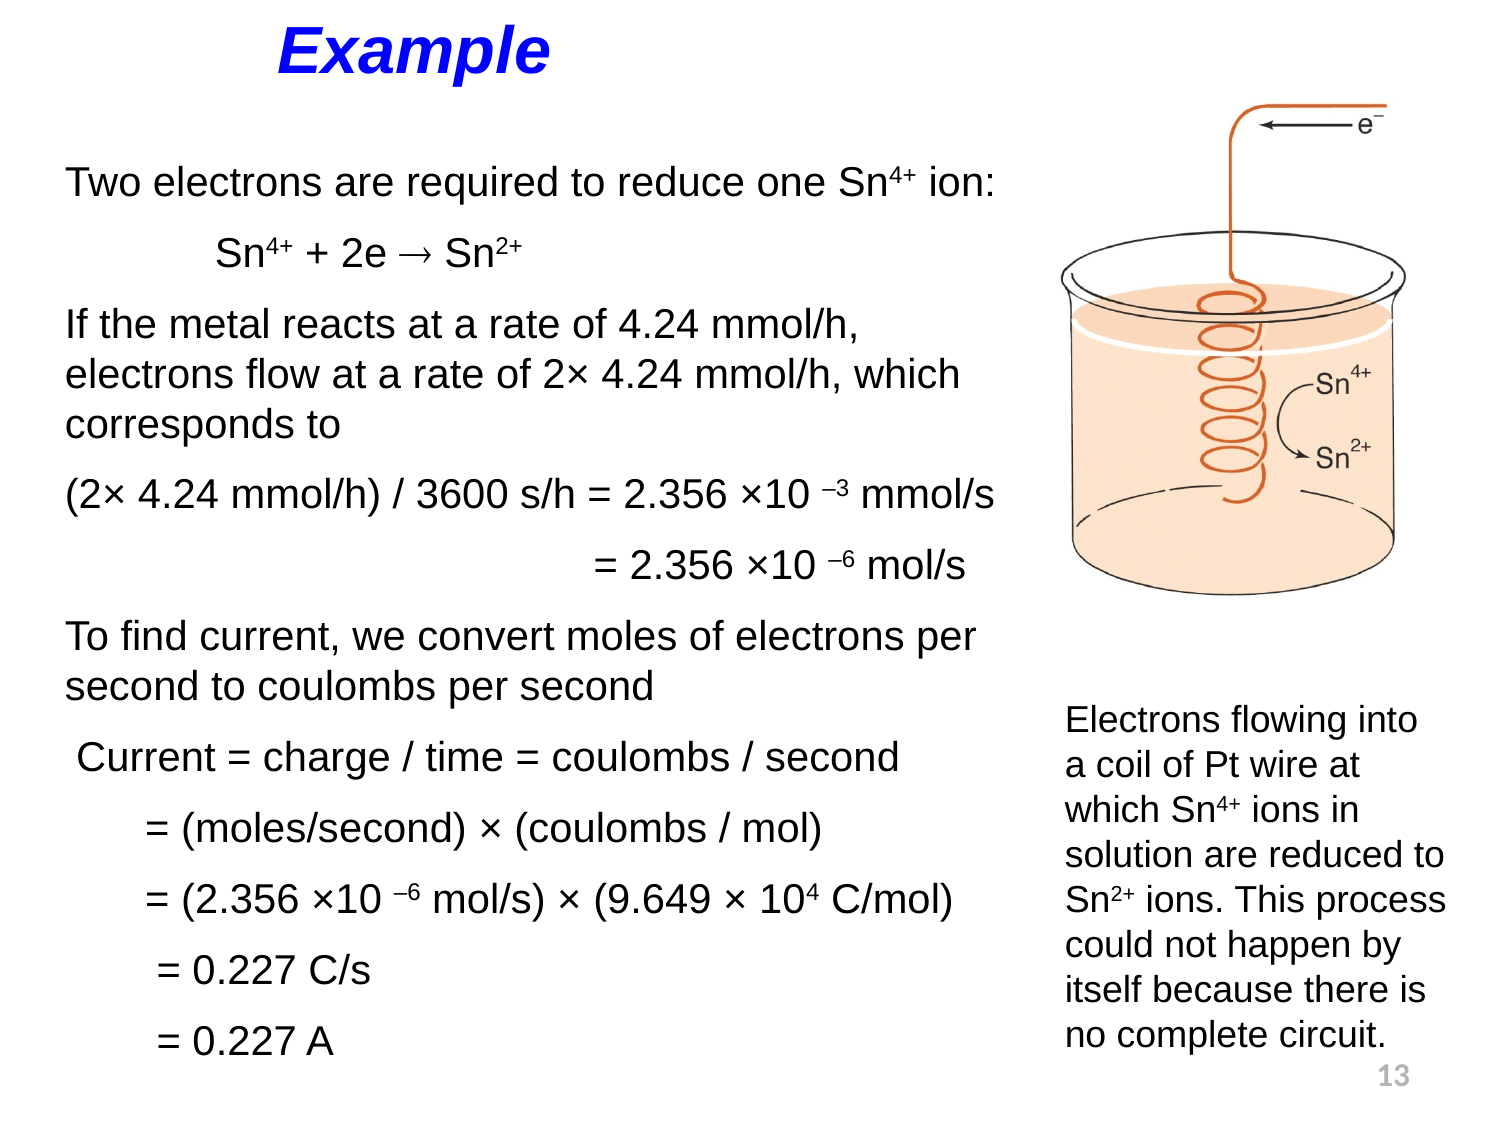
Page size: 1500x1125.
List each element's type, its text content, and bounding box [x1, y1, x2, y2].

text_box Two electrons are required to reduce one Sn4+ ion: Sn4+ + 2e  Sn2+ If the metal reacts at a rate of 4.24 mmol/h, electrons flow at a rate of 2× 4.24 mmol/h, which corresponds to (2× 4.24 mmol/h) / 3600 s/h = 2.356 ×10 –3 mmol/s = 2.356 ×10 –6 mol/s To find current, we convert moles of electrons per second to coulombs per second Current = charge / time = coulombs / second = (moles/second) × (coulombs / mol) = (2.356 ×10 –6 mol/s) × (9.649 × 104 C/mol) = 0.227 C/s = 0.227 A [49, 147, 1025, 1071]
text_box Example [262, 0, 788, 95]
slide_number 13 [1074, 1042, 1425, 1103]
text_box Electrons flowing into a coil of Pt wire at which Sn4+ ions in solution are reduced to Sn2+ ions. This process could not happen by itself because there is no complete circuit. [1050, 687, 1463, 1063]
picture [1049, 99, 1417, 601]
